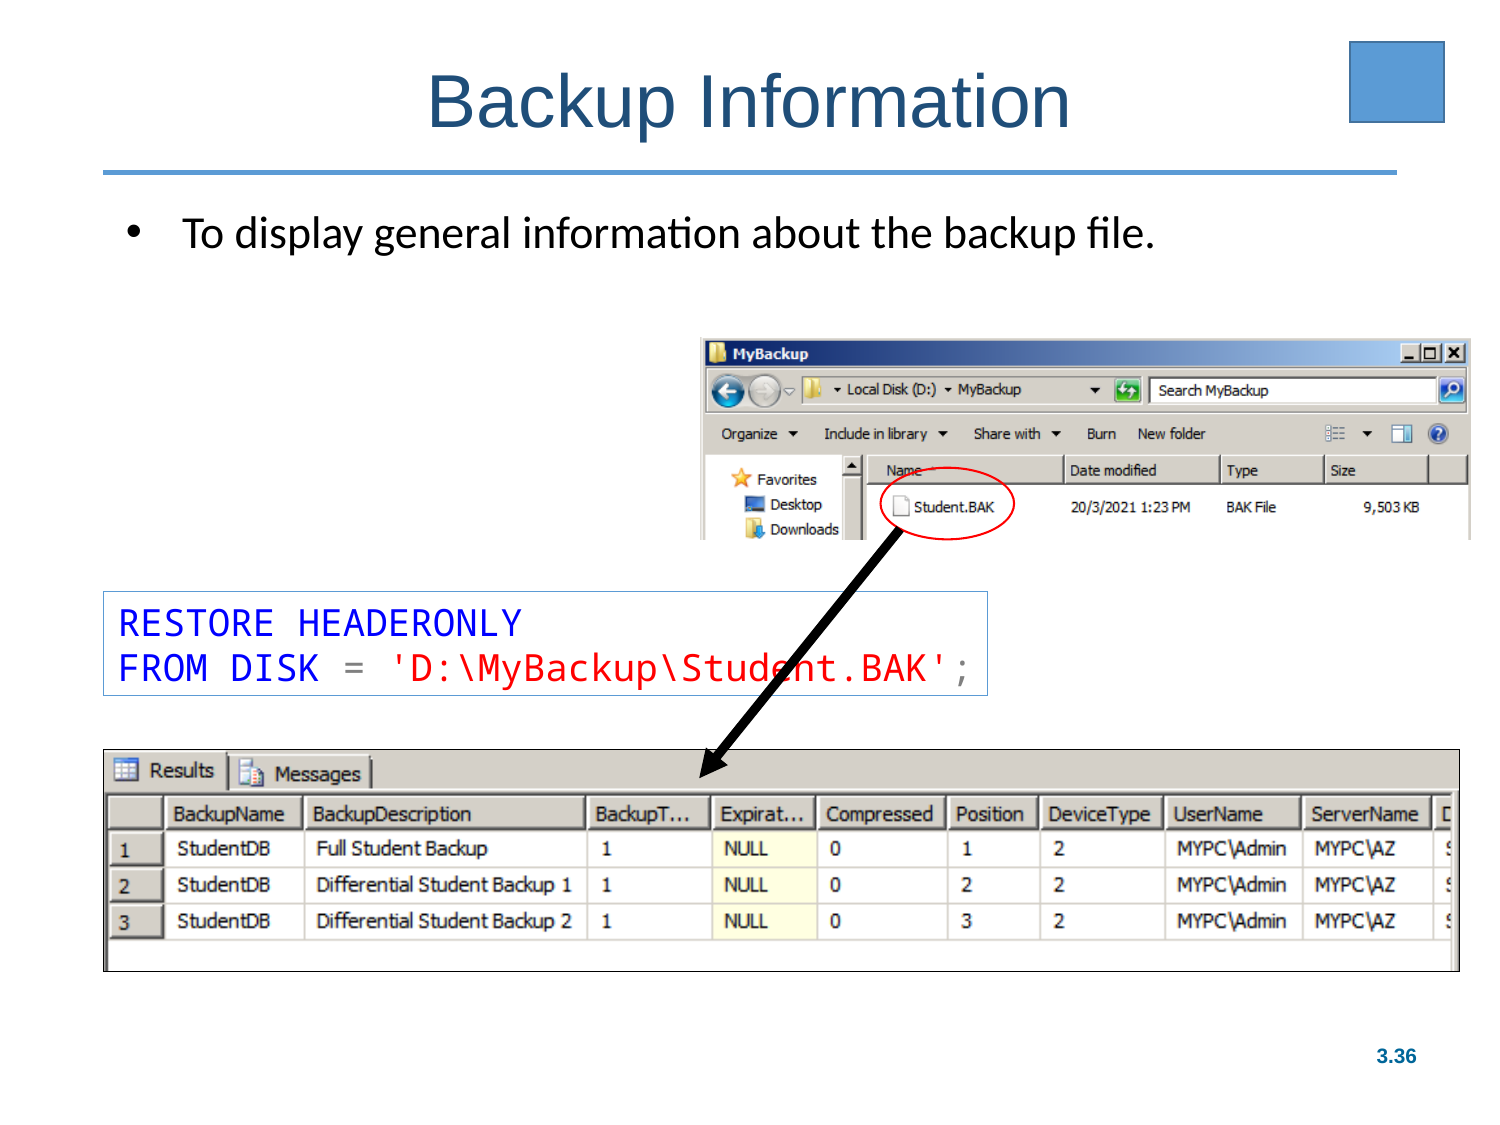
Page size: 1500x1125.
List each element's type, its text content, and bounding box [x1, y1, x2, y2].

picture [699, 337, 1471, 540]
picture [103, 749, 1460, 973]
text_box To display general information about the backup file. [111, 195, 1307, 266]
text_box RESTORE HEADERONLY FROM DISK = 'D:\MyBackup\Student.BAK'; [901, 591, 988, 696]
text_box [699, 528, 901, 779]
text_box [1349, 41, 1445, 123]
title Backup Information [103, 41, 1397, 165]
text_box RESTORE HEADERONLY FROM DISK = 'D:\MyBackup\Student.BAK'; [103, 591, 699, 696]
